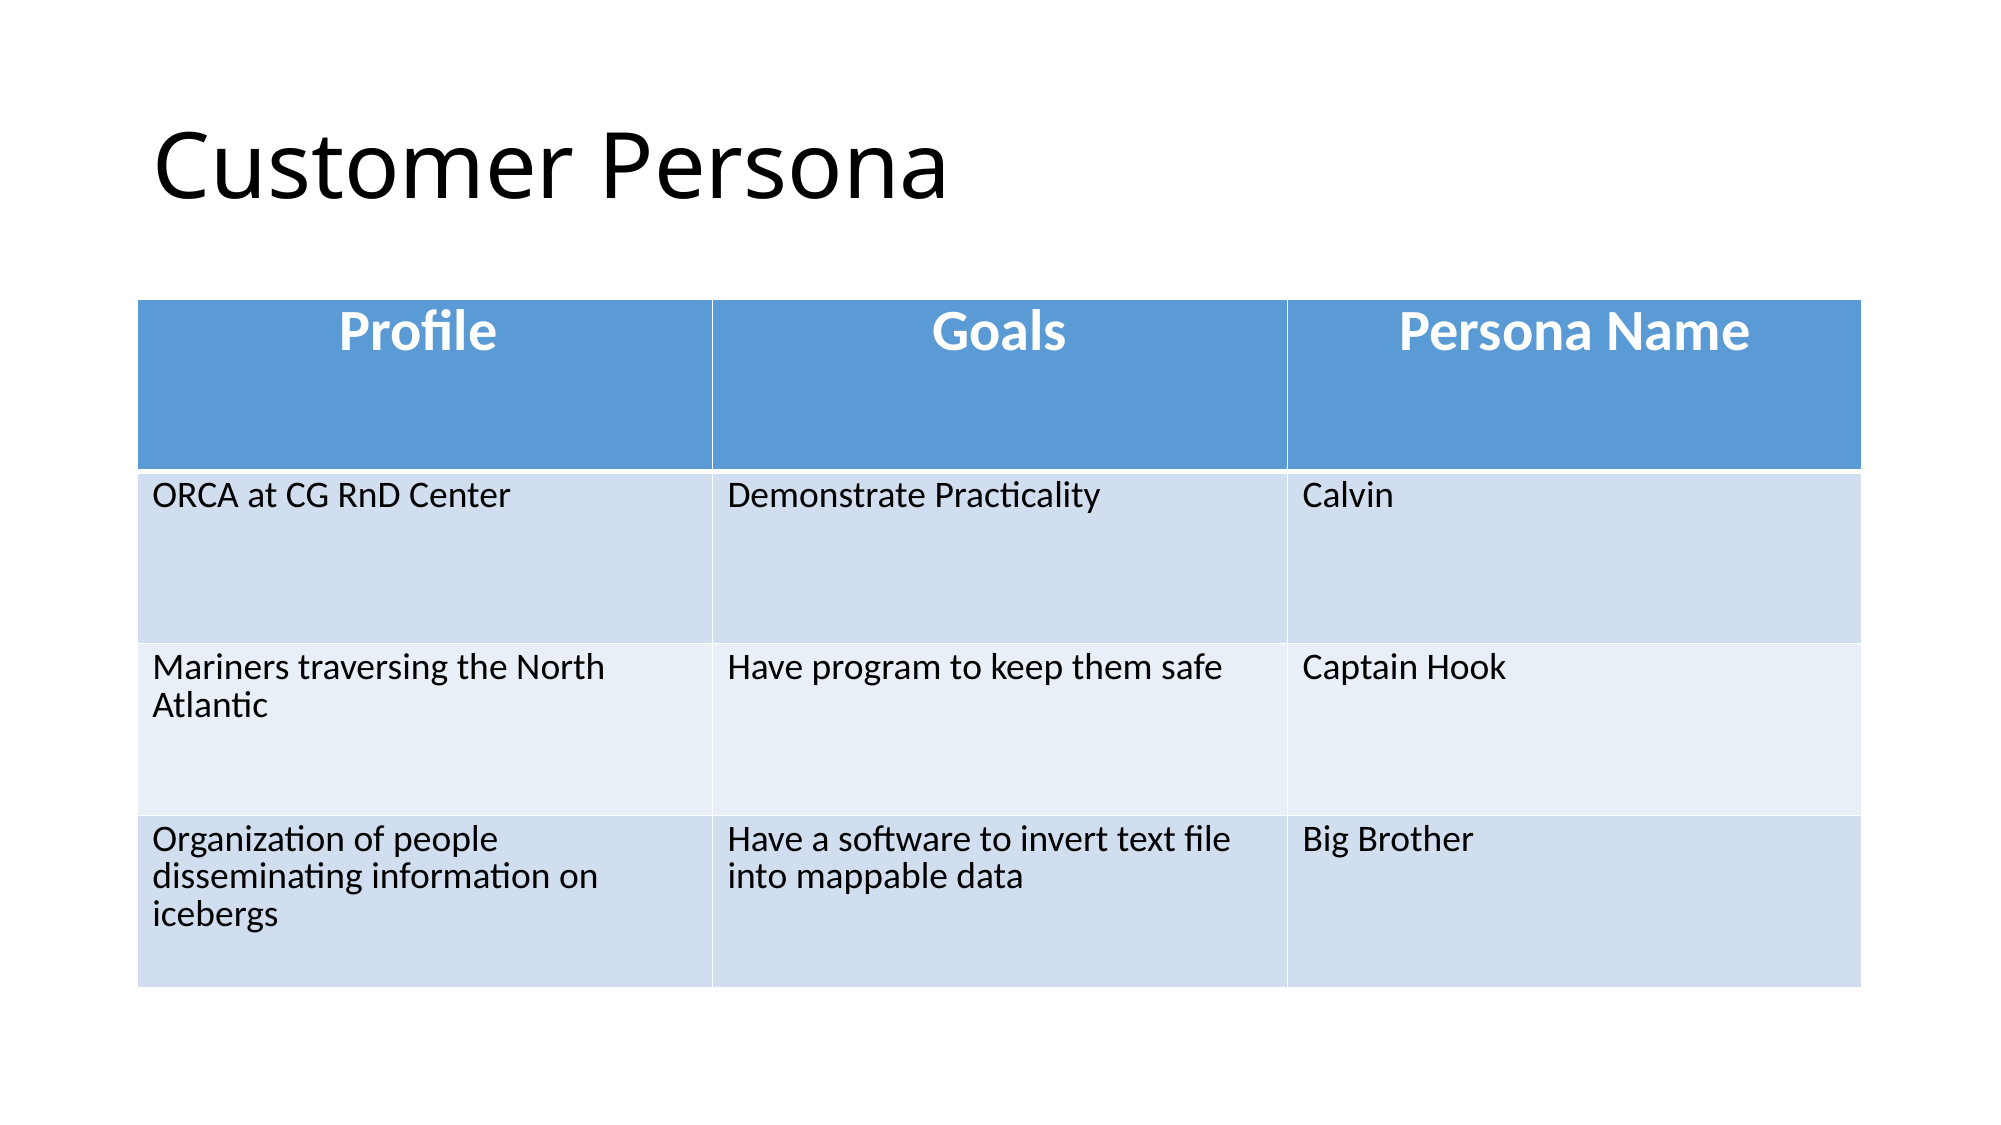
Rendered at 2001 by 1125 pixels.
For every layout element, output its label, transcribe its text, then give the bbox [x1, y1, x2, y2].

title Customer Persona [137, 59, 1863, 278]
table_cell Captain Hook [1288, 644, 1861, 815]
table_cell Mariners traversing the North Atlantic [138, 644, 712, 815]
table_cell Big Brother [1288, 816, 1861, 987]
table_header Profile [138, 300, 712, 469]
table_header Goals [713, 300, 1287, 469]
table_cell Demonstrate Practicality [713, 474, 1287, 643]
table_cell ORCA at CG RnD Center [138, 474, 712, 643]
table_header Persona Name [1288, 300, 1861, 469]
table_cell Have a software to invert text file into mappable data [713, 816, 1287, 987]
table_cell Calvin [1288, 474, 1861, 643]
table_cell Organization of people disseminating information on icebergs [138, 816, 712, 987]
table_cell Have program to keep them safe [713, 644, 1287, 815]
